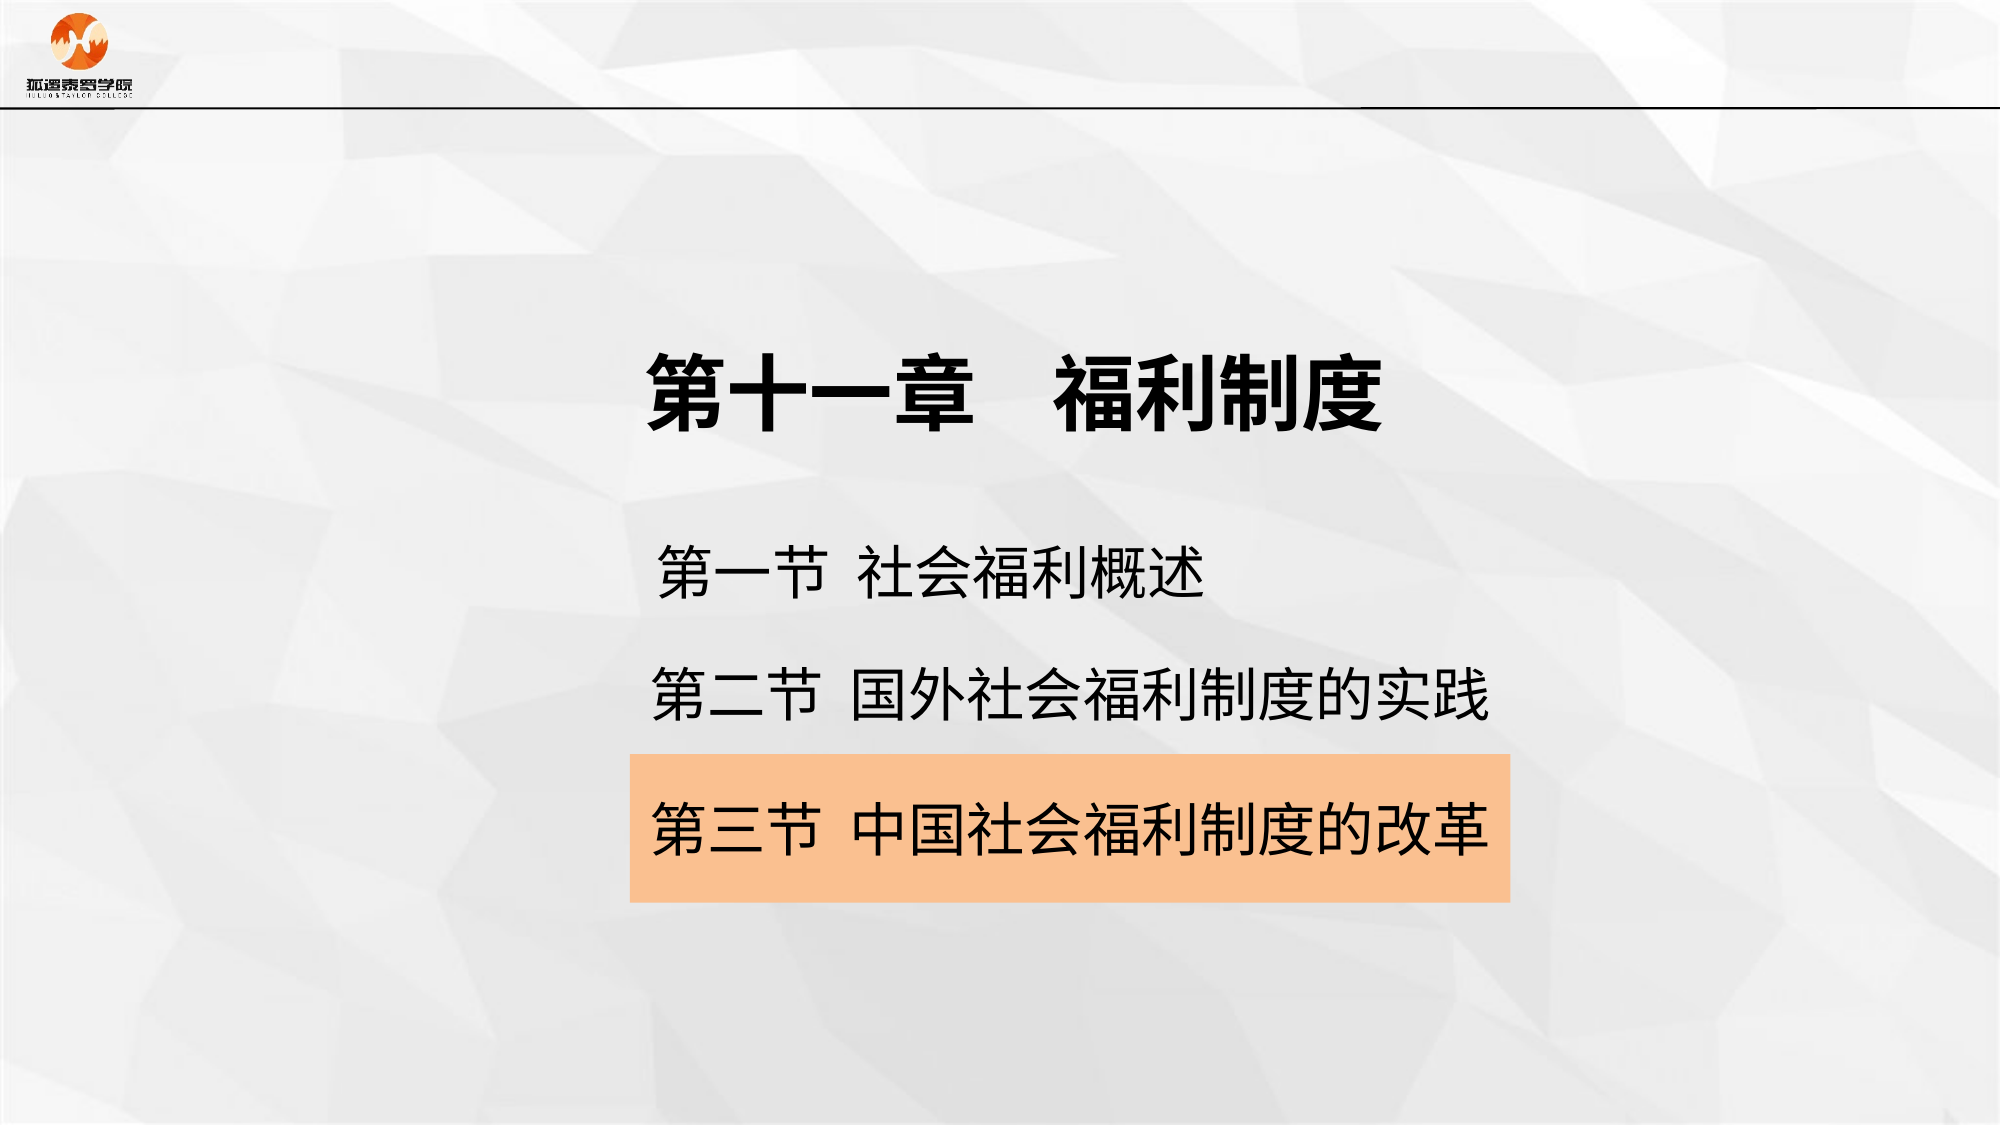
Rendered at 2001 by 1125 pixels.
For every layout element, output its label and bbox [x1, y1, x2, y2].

picture [4, 0, 154, 111]
text_box [552, 333, 1511, 903]
